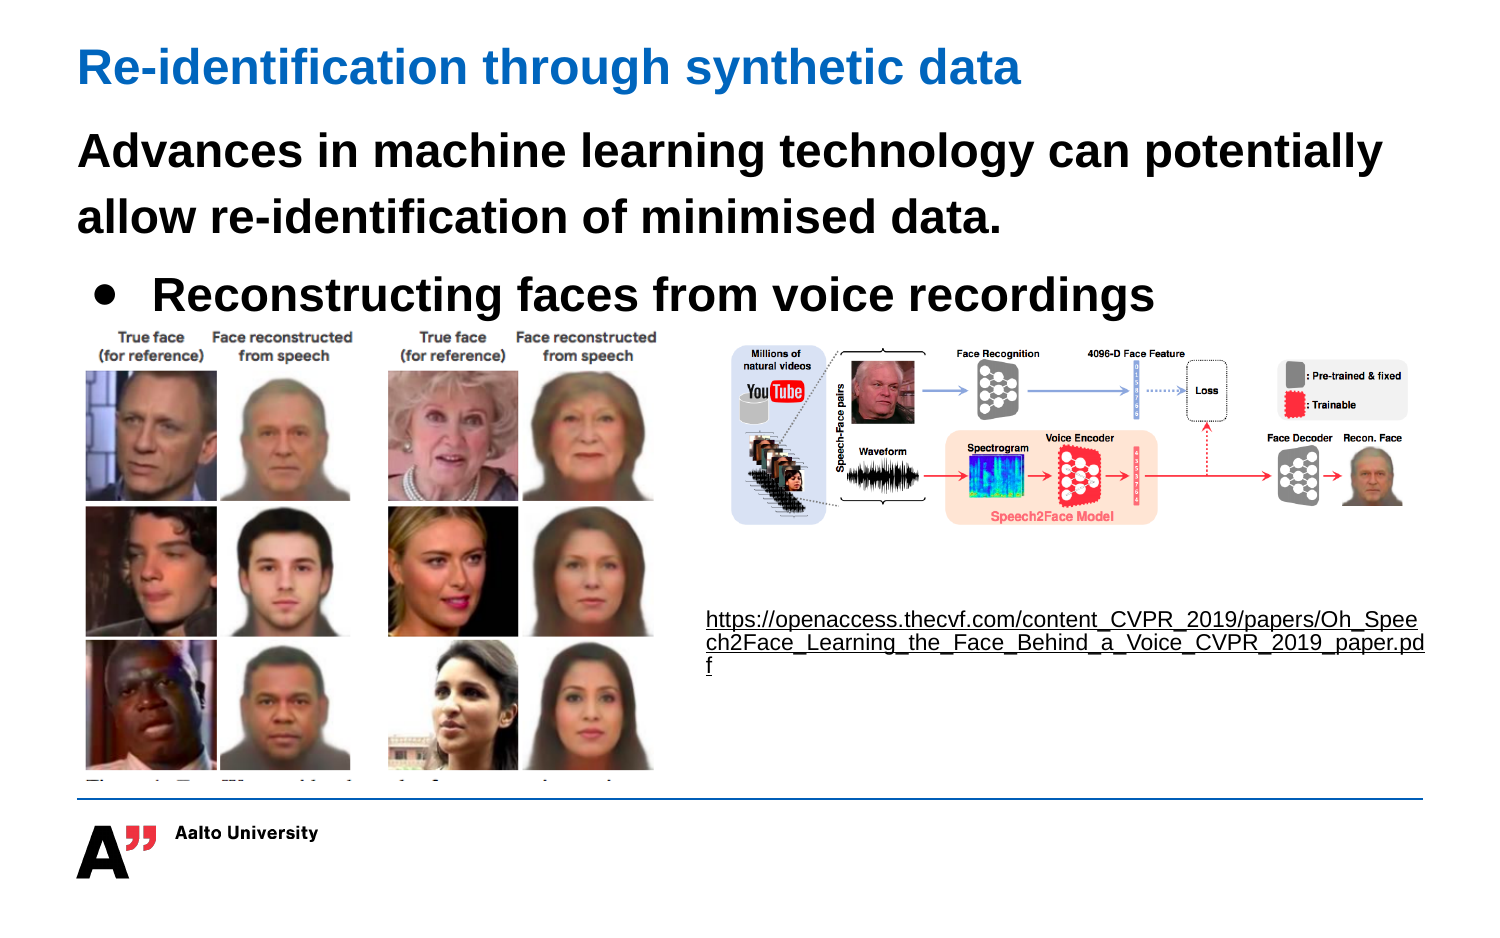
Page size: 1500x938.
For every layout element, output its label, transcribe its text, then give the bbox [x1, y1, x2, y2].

text_box https://openaccess.thecvf.com/content_CVPR_2019/papers/Oh_Speech2Face_Learning_the_Face_Behind_a_Voice_CVPR_2019_paper.pdf [690, 589, 1443, 716]
picture [727, 333, 1415, 533]
picture [23, 323, 671, 932]
list Advances in machine learning technology can potentially allow re-identification of minimised data. Reconstructing faces from voice recordings [76, 110, 1424, 811]
title Re-identification through synthetic data [76, 43, 1424, 110]
